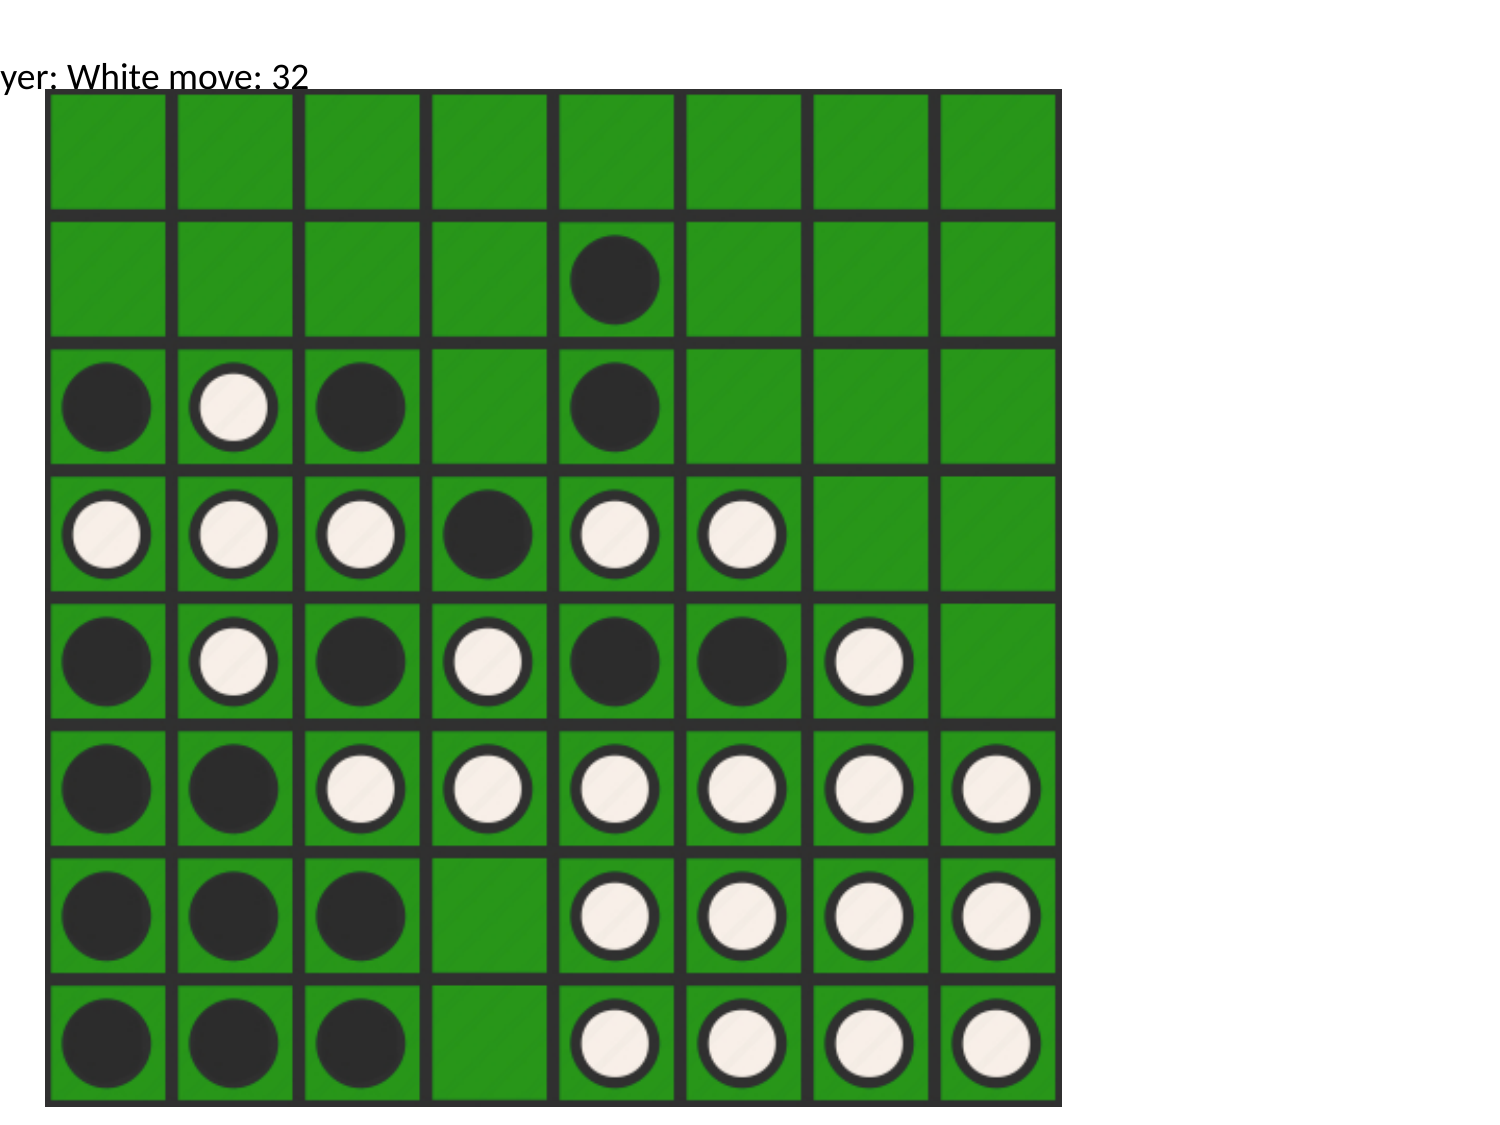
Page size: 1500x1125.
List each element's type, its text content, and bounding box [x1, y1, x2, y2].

picture [44, 89, 1062, 1107]
text_box turn: 36 player: White move: 32 [0, 44, 325, 105]
